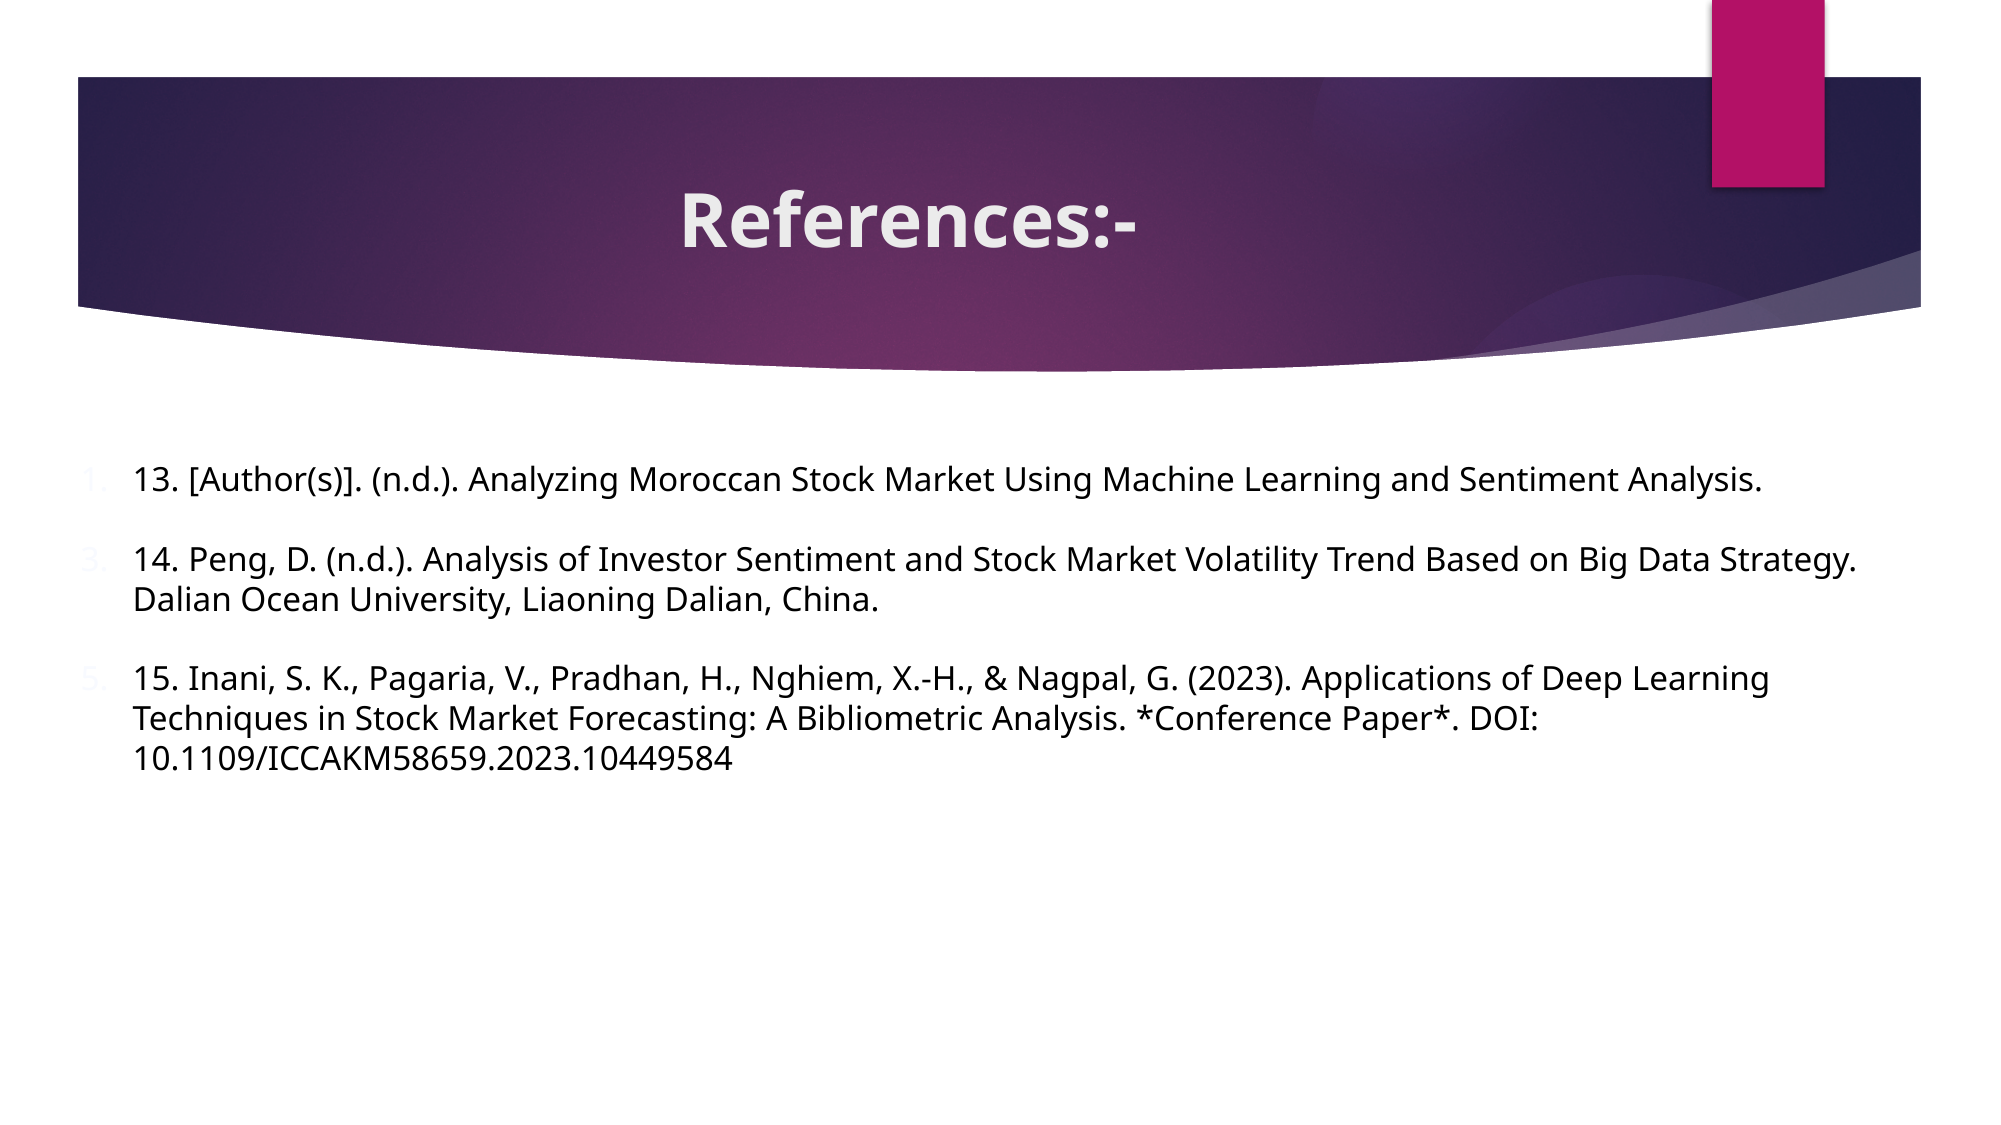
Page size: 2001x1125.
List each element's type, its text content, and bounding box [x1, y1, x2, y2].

title References:- [188, 159, 1628, 277]
picture [79, 78, 1920, 371]
text_box 13. [Author(s)]. (n.d.). Analyzing Moroccan Stock Market Using Machine Learning and Sentiment Analysis. 14. Peng, D. (n.d.). Analysis of Investor Sentiment and Stock Market Volatility Trend Based on Big Data Strategy. Dalian Ocean University, Liaoning Dalian, China. 15. Inani, S. K., Pagaria, V., Pradhan, H., Nghiem, X.-H., & Nagpal, G. (2023). Applications of Deep Learning Techniques in Stock Market Forecasting: A Bibliometric Analysis. *Conference Paper*. DOI: 10.1109/ICCAKM58659.2023.10449584 [50, 450, 1898, 785]
